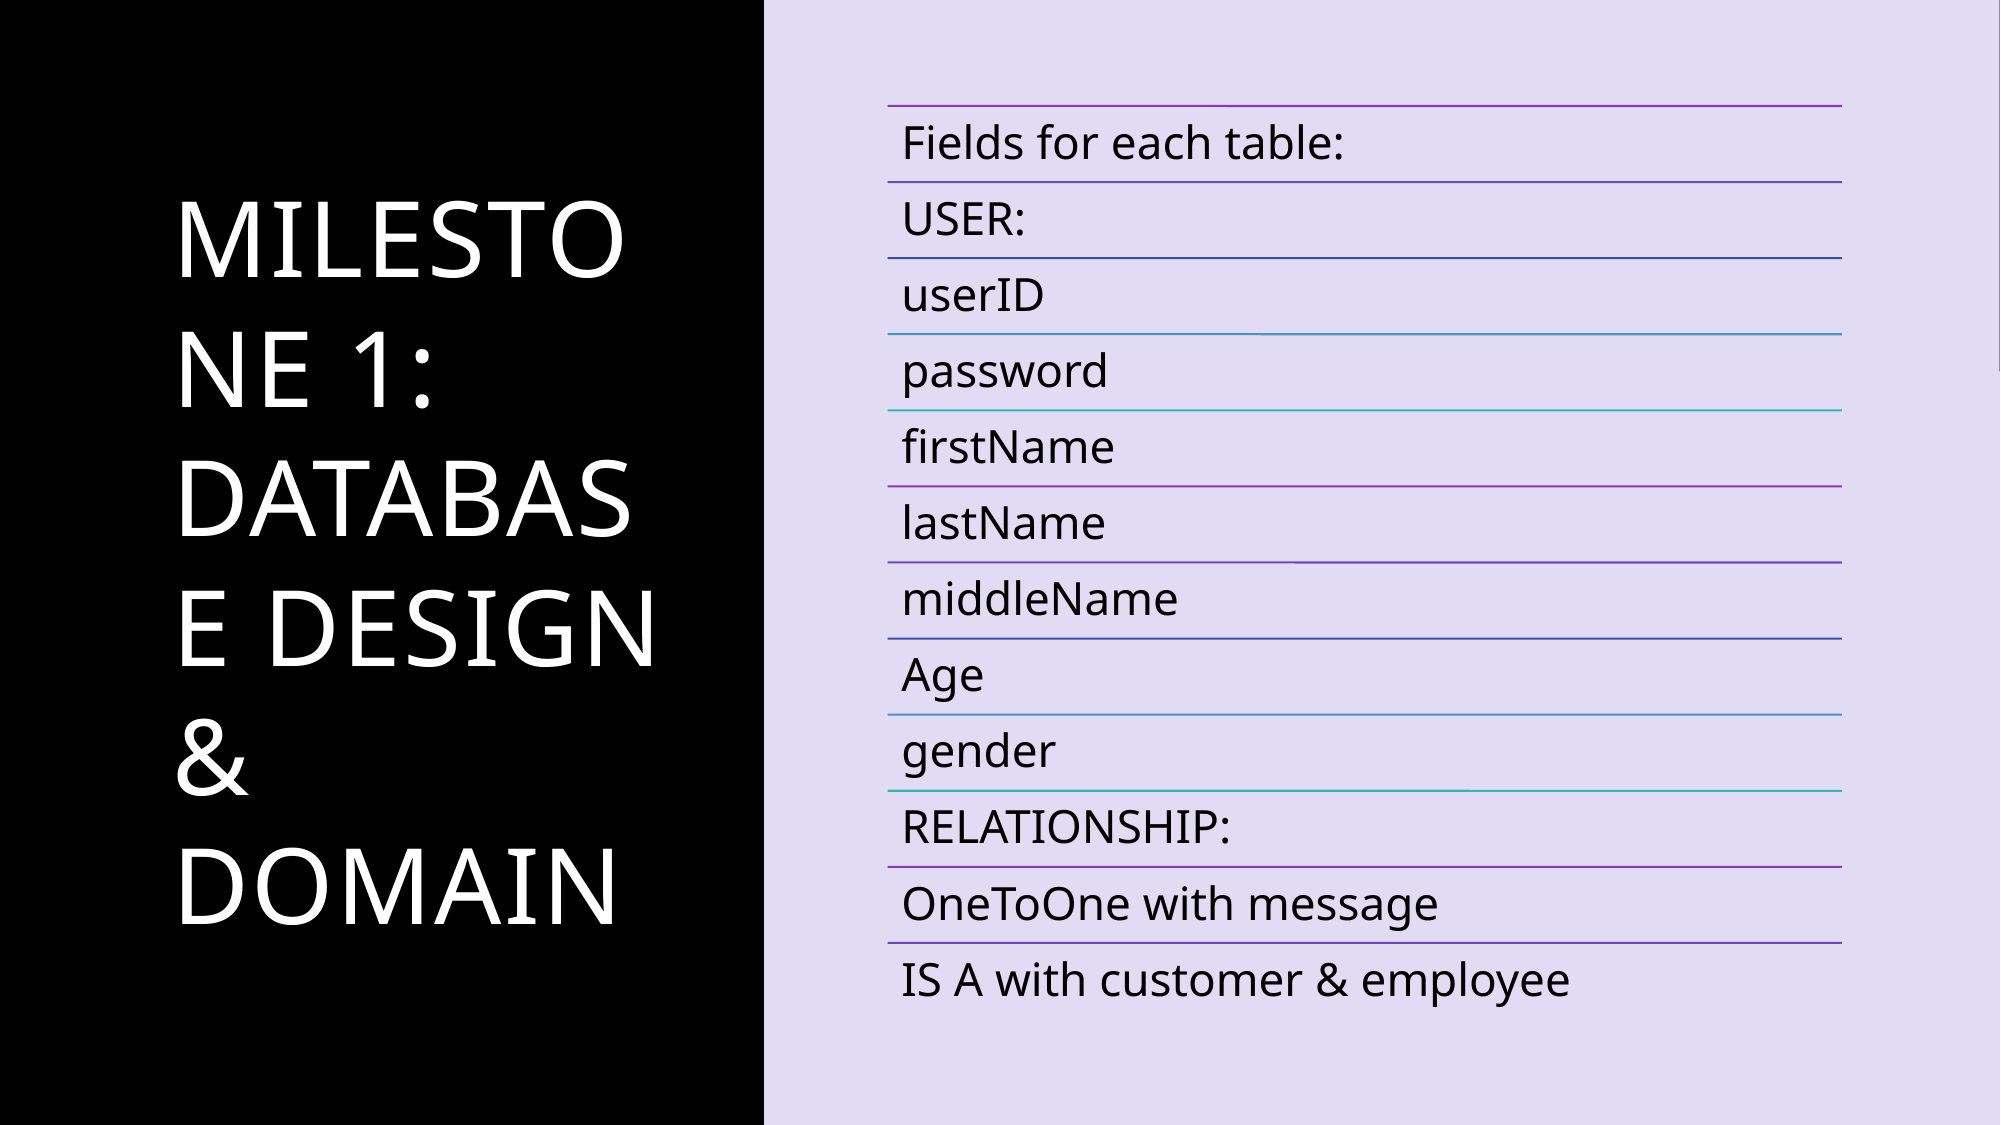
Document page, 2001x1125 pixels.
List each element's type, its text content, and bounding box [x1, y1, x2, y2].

text_box [765, 0, 2000, 1125]
text_box Milestone 1: Database Design & Domain [157, 105, 685, 1020]
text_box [887, 105, 1842, 1020]
text_box [0, 0, 765, 1125]
